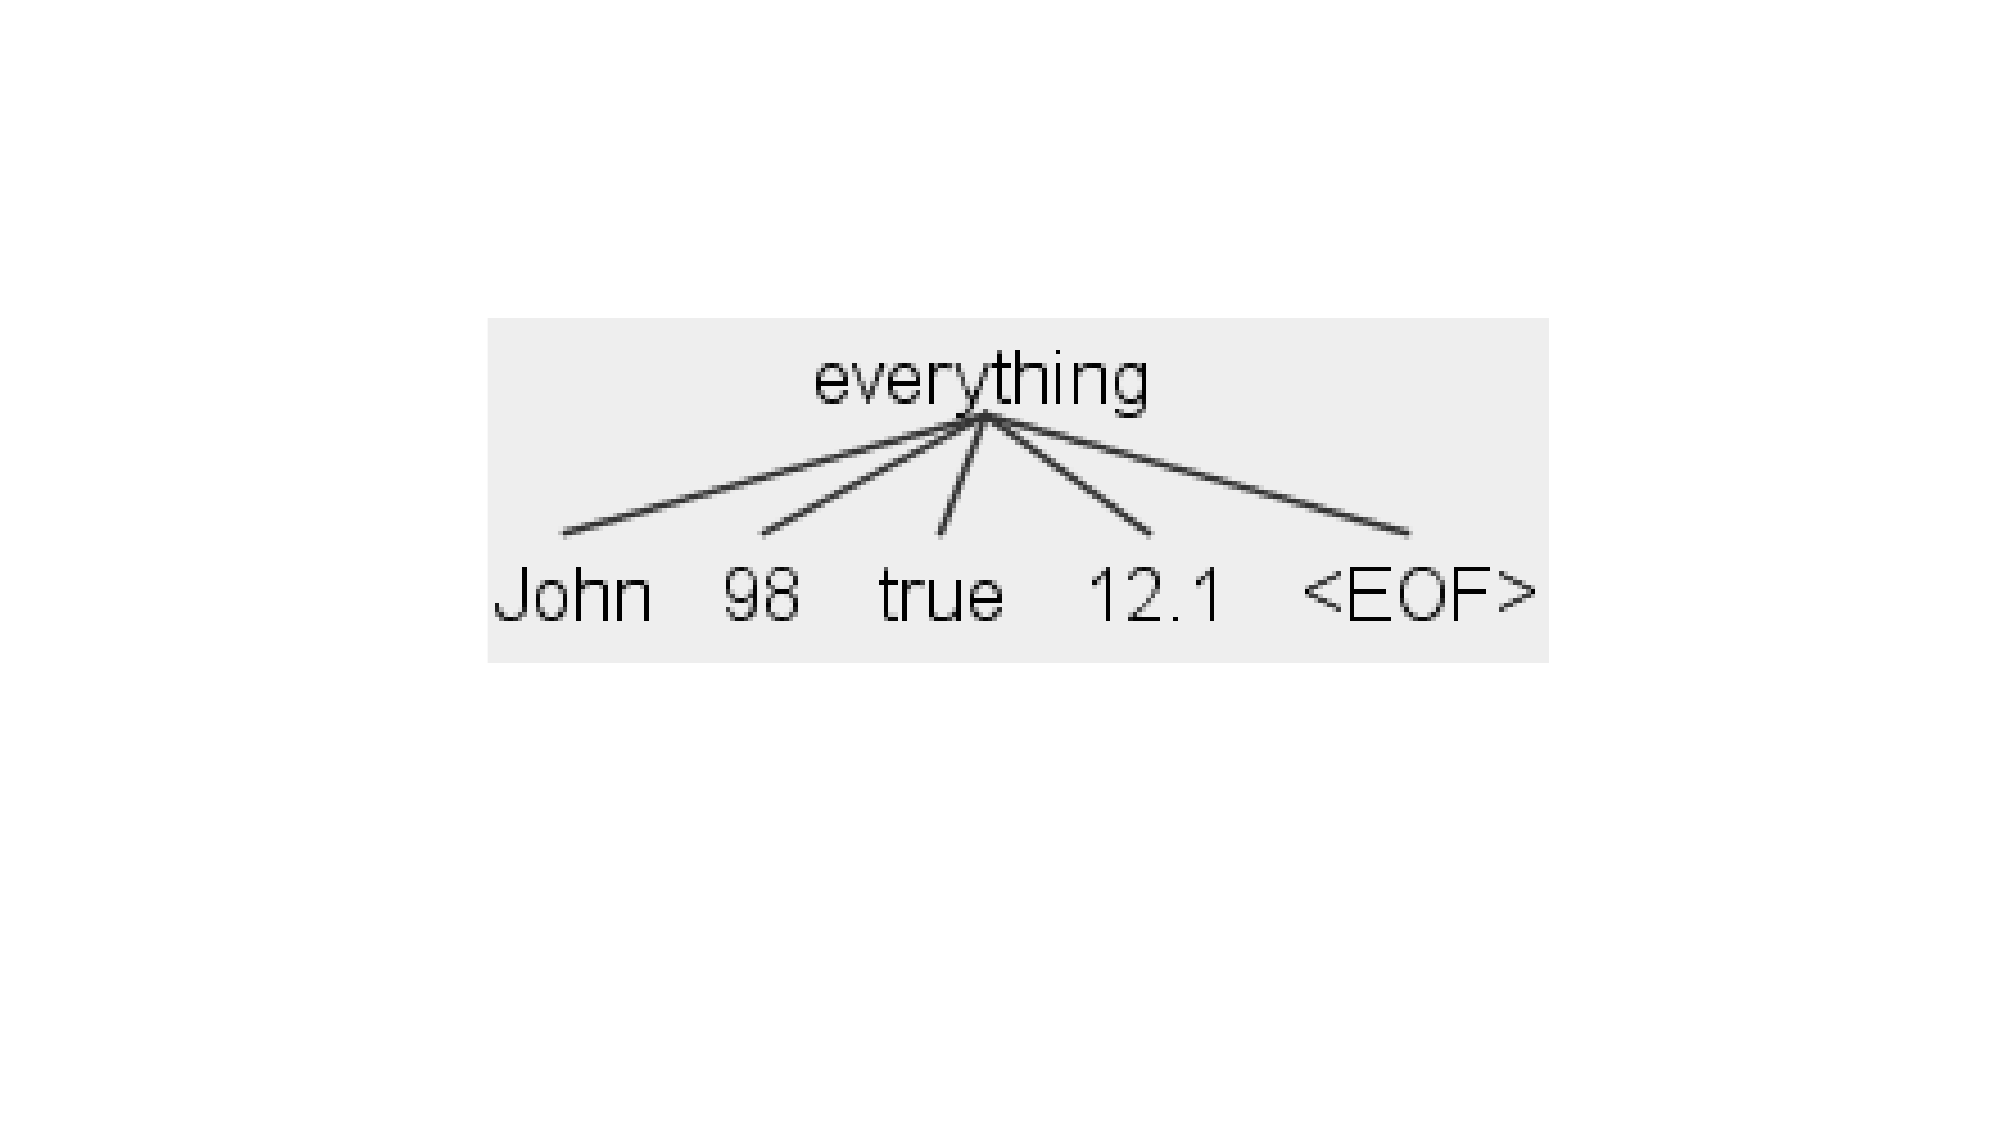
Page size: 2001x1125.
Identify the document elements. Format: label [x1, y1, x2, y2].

picture [487, 318, 1549, 663]
